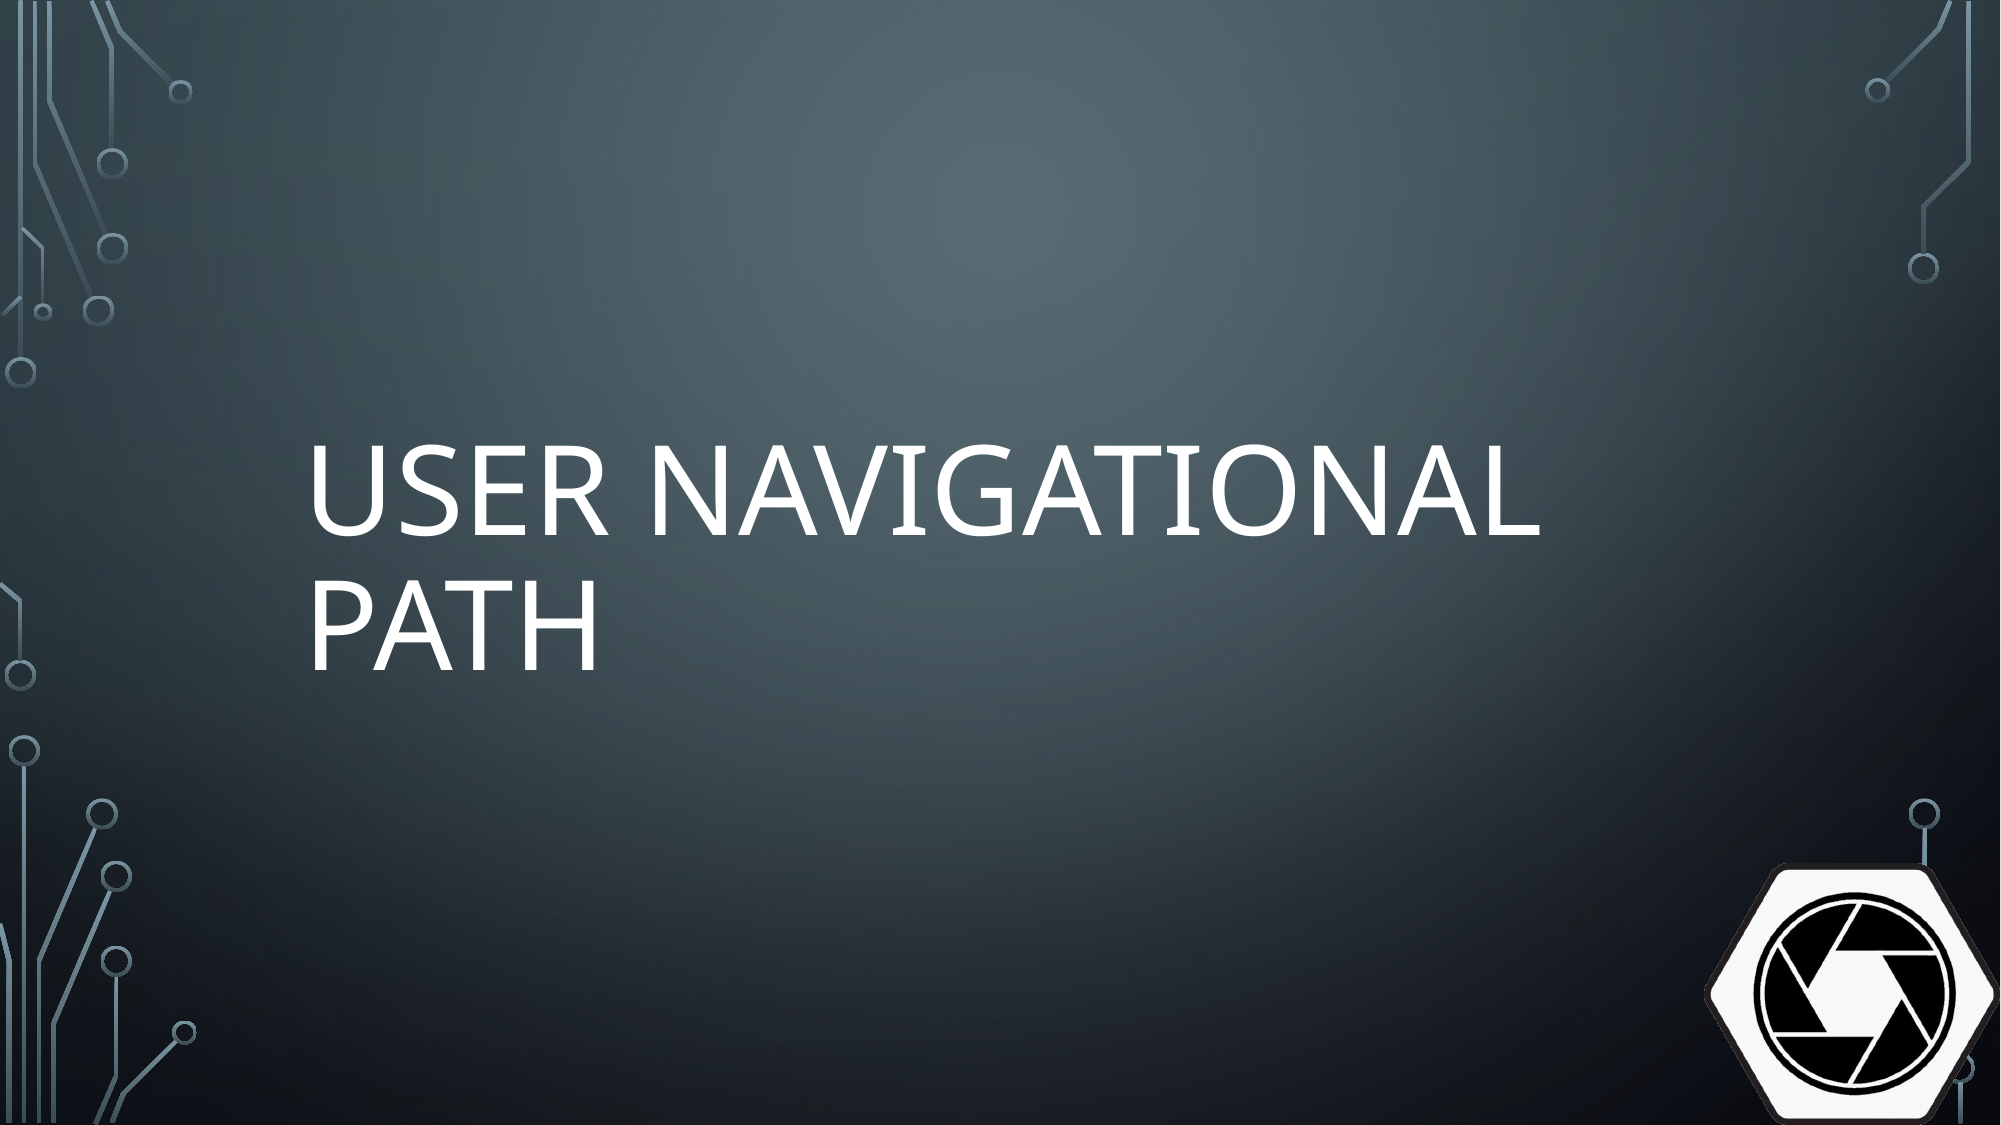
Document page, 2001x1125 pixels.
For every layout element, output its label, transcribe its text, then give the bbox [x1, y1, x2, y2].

picture [1704, 863, 2000, 1125]
text_box User Navigational Path [288, 501, 1712, 624]
